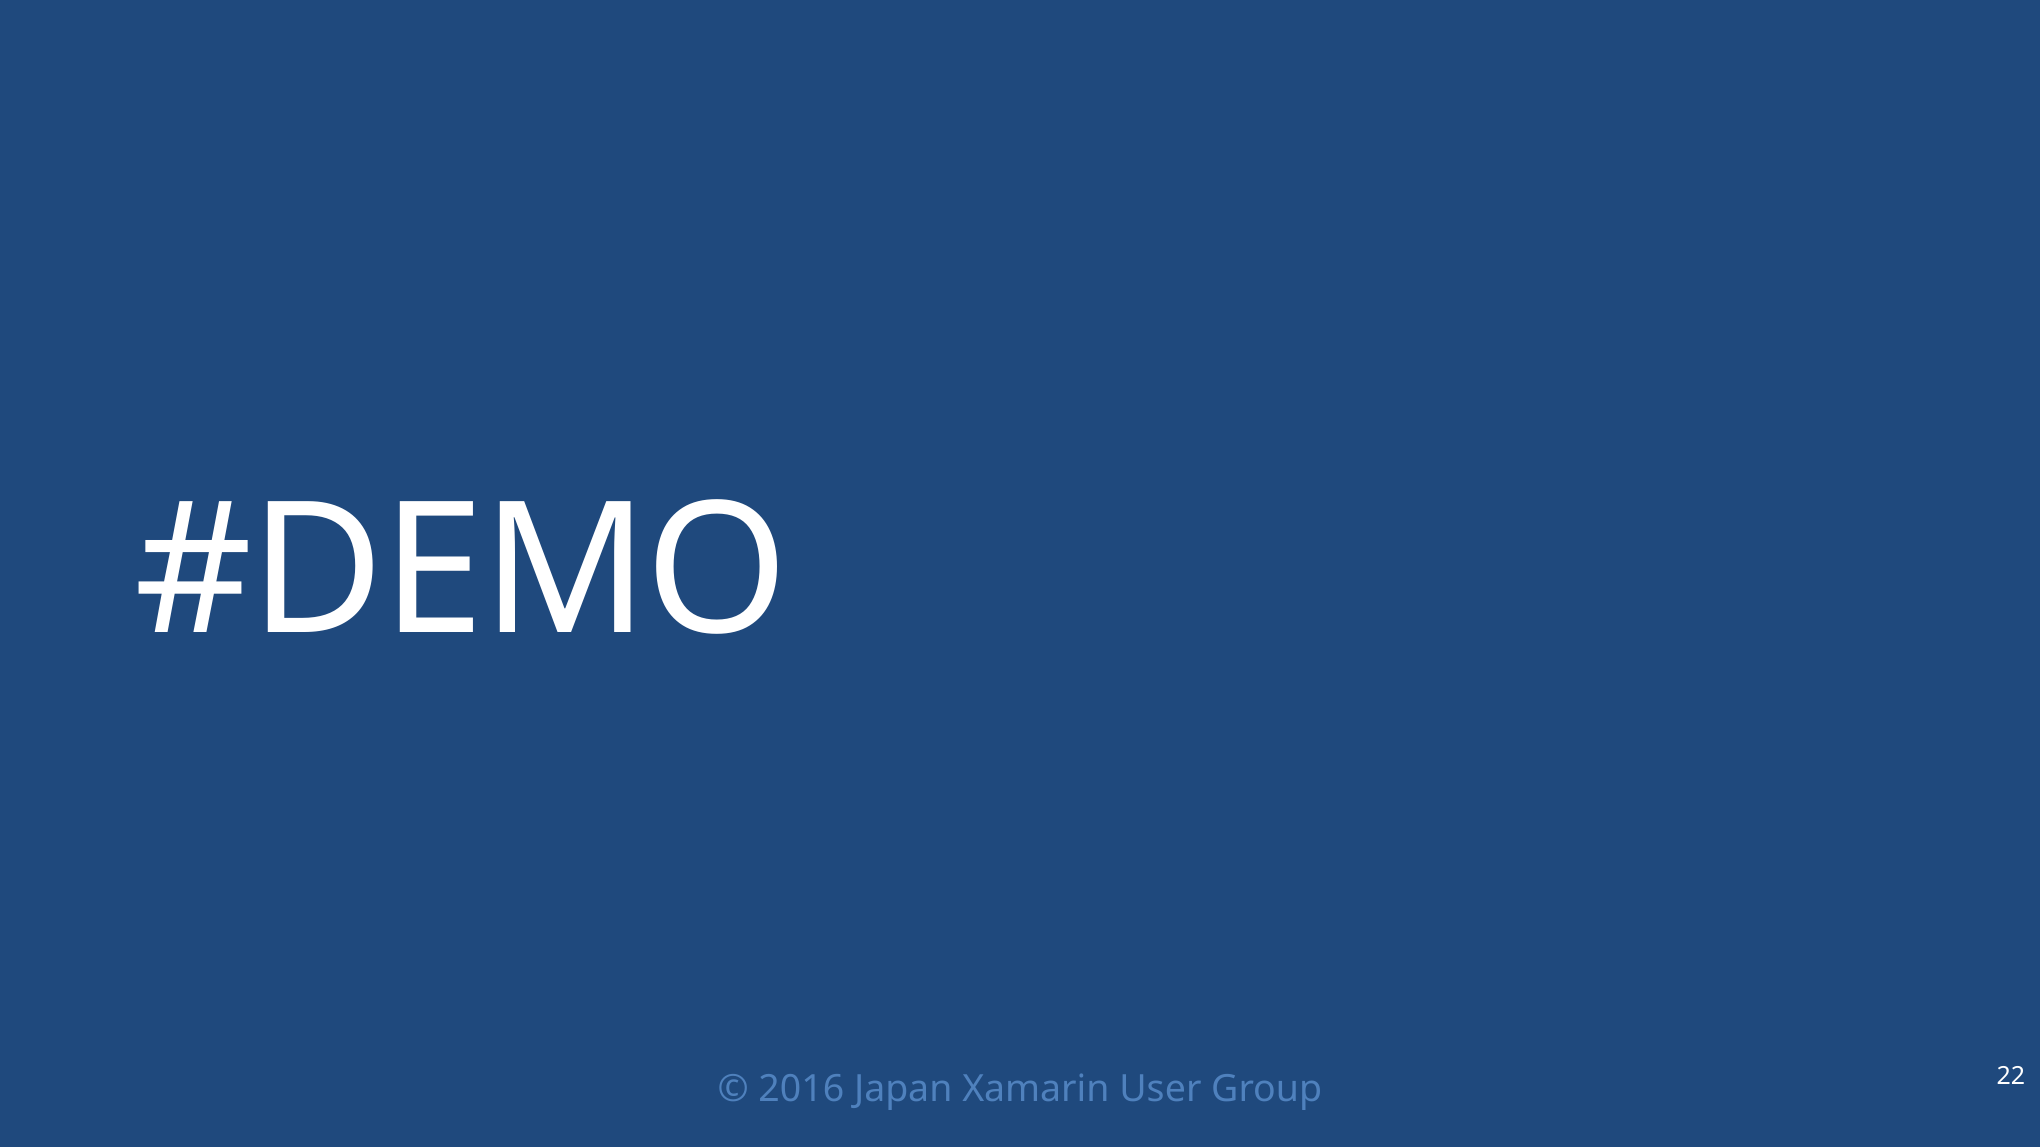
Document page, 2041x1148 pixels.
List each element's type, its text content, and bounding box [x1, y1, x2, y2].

slide_number 22 [1784, 1046, 2041, 1107]
title #DEMO [110, 89, 1930, 1058]
